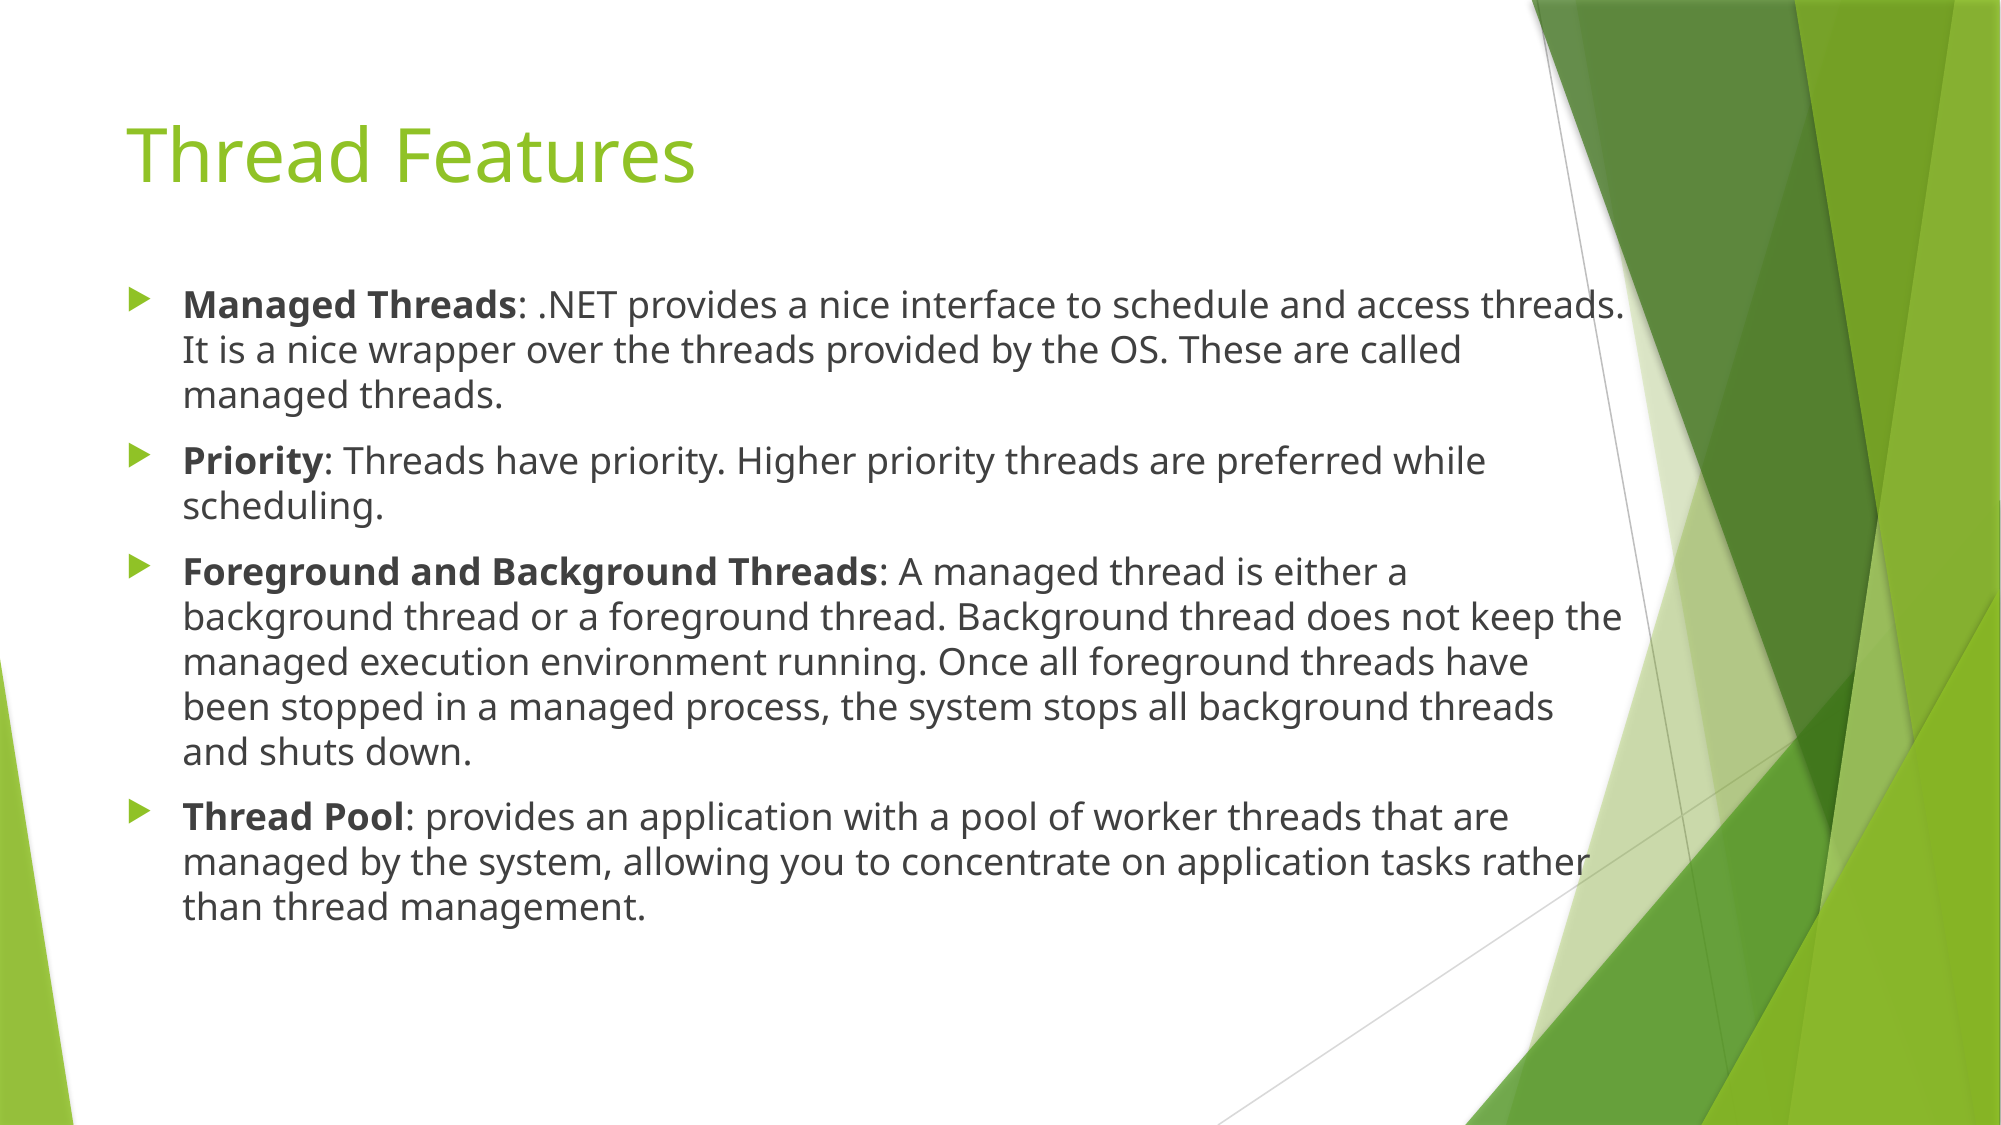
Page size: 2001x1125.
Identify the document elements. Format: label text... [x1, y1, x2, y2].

list Managed Threads: .NET provides a nice interface to schedule and access threads. It is a nice wrapper over the threads provided by the OS. These are called managed threads. Priority: Threads have priority. Higher priority threads are preferred while scheduling. Foreground and Background Threads: A managed thread is either a background thread or a foreground thread. Background thread does not keep the managed execution environment running. Once all foreground threads have been stopped in a managed process, the system stops all background threads and shuts down. Thread Pool: provides an application with a pool of worker threads that are managed by the system, allowing you to concentrate on application tasks rather than thread management. [111, 273, 1644, 1055]
title Thread Features [111, 99, 1522, 273]
